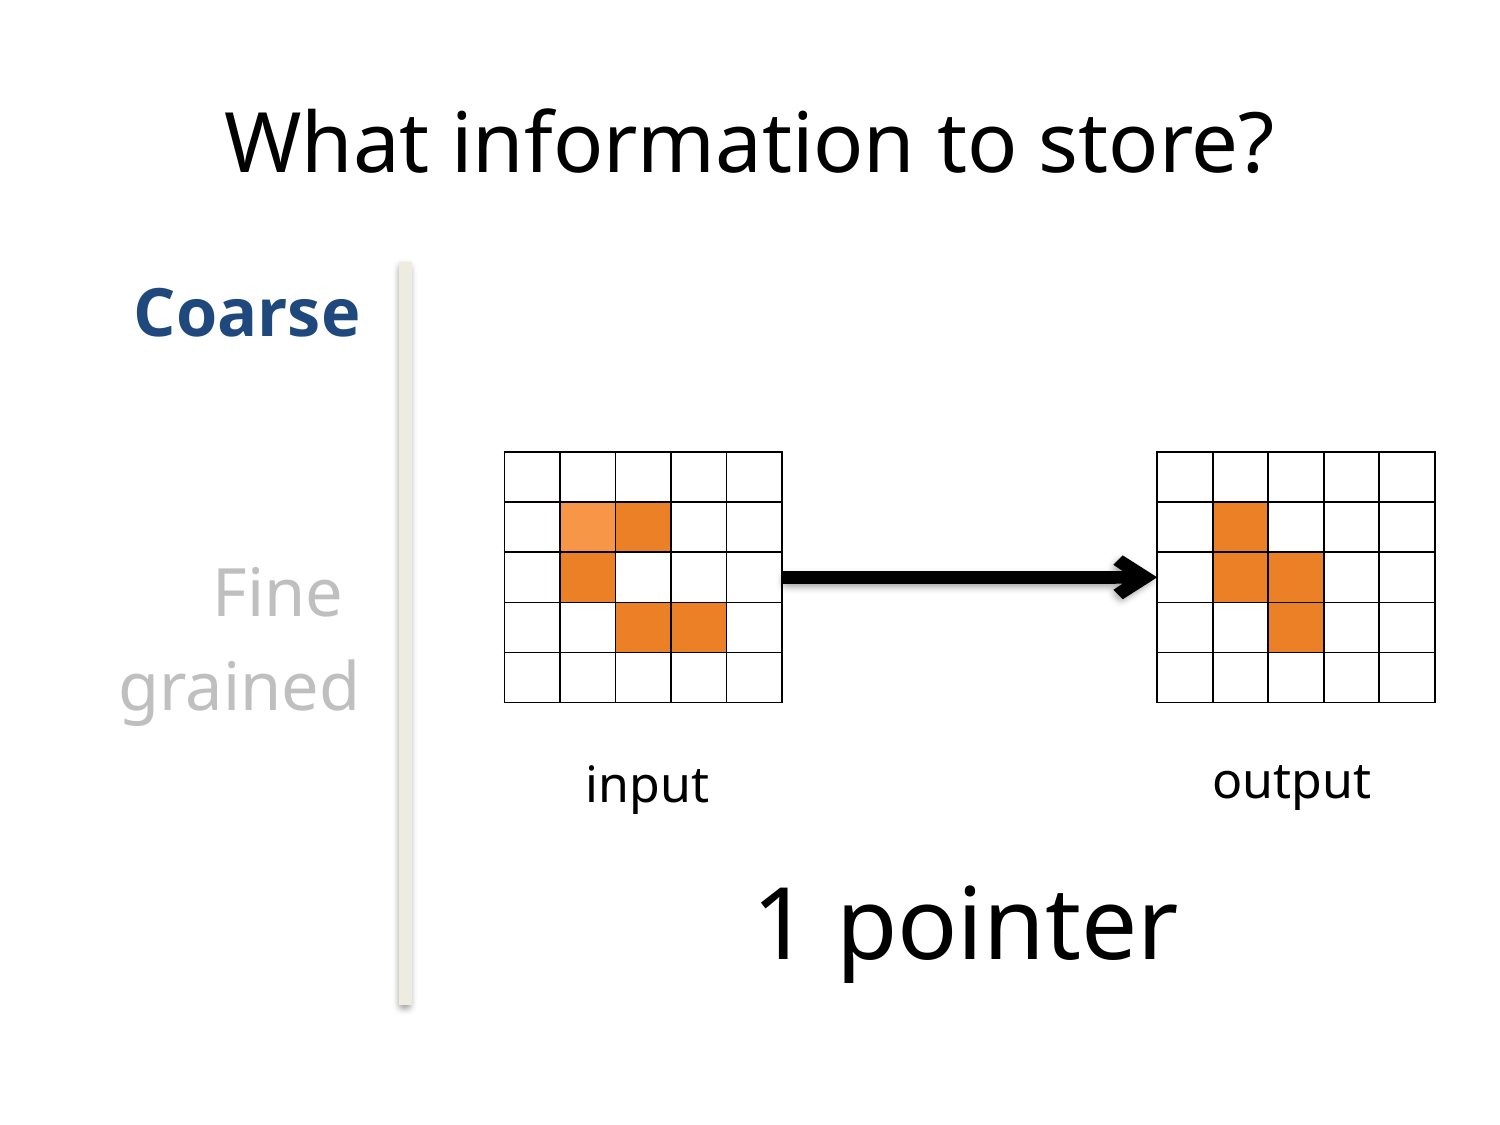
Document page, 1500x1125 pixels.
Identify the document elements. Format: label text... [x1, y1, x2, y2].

table_header [727, 453, 781, 501]
table_cell [1380, 553, 1434, 602]
table_cell [1325, 503, 1378, 551]
table_cell [1158, 653, 1212, 702]
table_cell [672, 603, 726, 652]
table_cell [1269, 553, 1323, 602]
table_header [1158, 453, 1212, 501]
table_cell [1269, 653, 1323, 702]
table_cell [727, 653, 781, 702]
table_cell [1380, 653, 1434, 702]
table_cell [616, 603, 670, 652]
table_cell [505, 603, 559, 652]
table_cell [616, 653, 670, 702]
text_box 1 pointer [738, 851, 1195, 987]
table_cell [505, 503, 559, 551]
table_cell [616, 503, 670, 551]
table_header [616, 453, 670, 501]
table_cell [505, 653, 559, 702]
table_cell [505, 553, 559, 602]
table_cell [727, 553, 781, 602]
text_box Coarse Fine grained [12, 262, 376, 1005]
table_cell [561, 603, 615, 652]
table_cell [1214, 553, 1267, 602]
table_cell [1269, 603, 1323, 652]
table_header [1325, 453, 1378, 501]
table_cell [727, 603, 781, 652]
table_cell [672, 653, 726, 702]
table_cell [561, 653, 615, 702]
table_cell [1158, 603, 1212, 652]
table_cell [1325, 653, 1378, 702]
table_cell [1380, 603, 1434, 652]
table_cell [1380, 503, 1434, 551]
table_cell [672, 553, 726, 602]
table_cell [616, 553, 670, 602]
table_cell [672, 503, 726, 551]
table_cell [561, 553, 615, 602]
table_cell [727, 503, 781, 551]
text_box output [1197, 740, 1386, 816]
title What information to store? [75, 45, 1425, 233]
table_cell [1214, 503, 1267, 551]
text_box input [570, 745, 725, 821]
table_cell [1158, 503, 1212, 551]
table_cell [1325, 553, 1378, 602]
table_cell [1214, 603, 1267, 652]
table_cell [1158, 553, 1212, 602]
table_cell [1214, 653, 1267, 702]
table_cell [561, 503, 615, 551]
table_header [1269, 453, 1323, 501]
table_header [561, 453, 615, 501]
table_header [1380, 453, 1434, 501]
table_header [672, 453, 726, 501]
table_header [505, 453, 559, 501]
table_header [1214, 453, 1267, 501]
table_cell [1325, 603, 1378, 652]
table_cell [1269, 503, 1323, 551]
